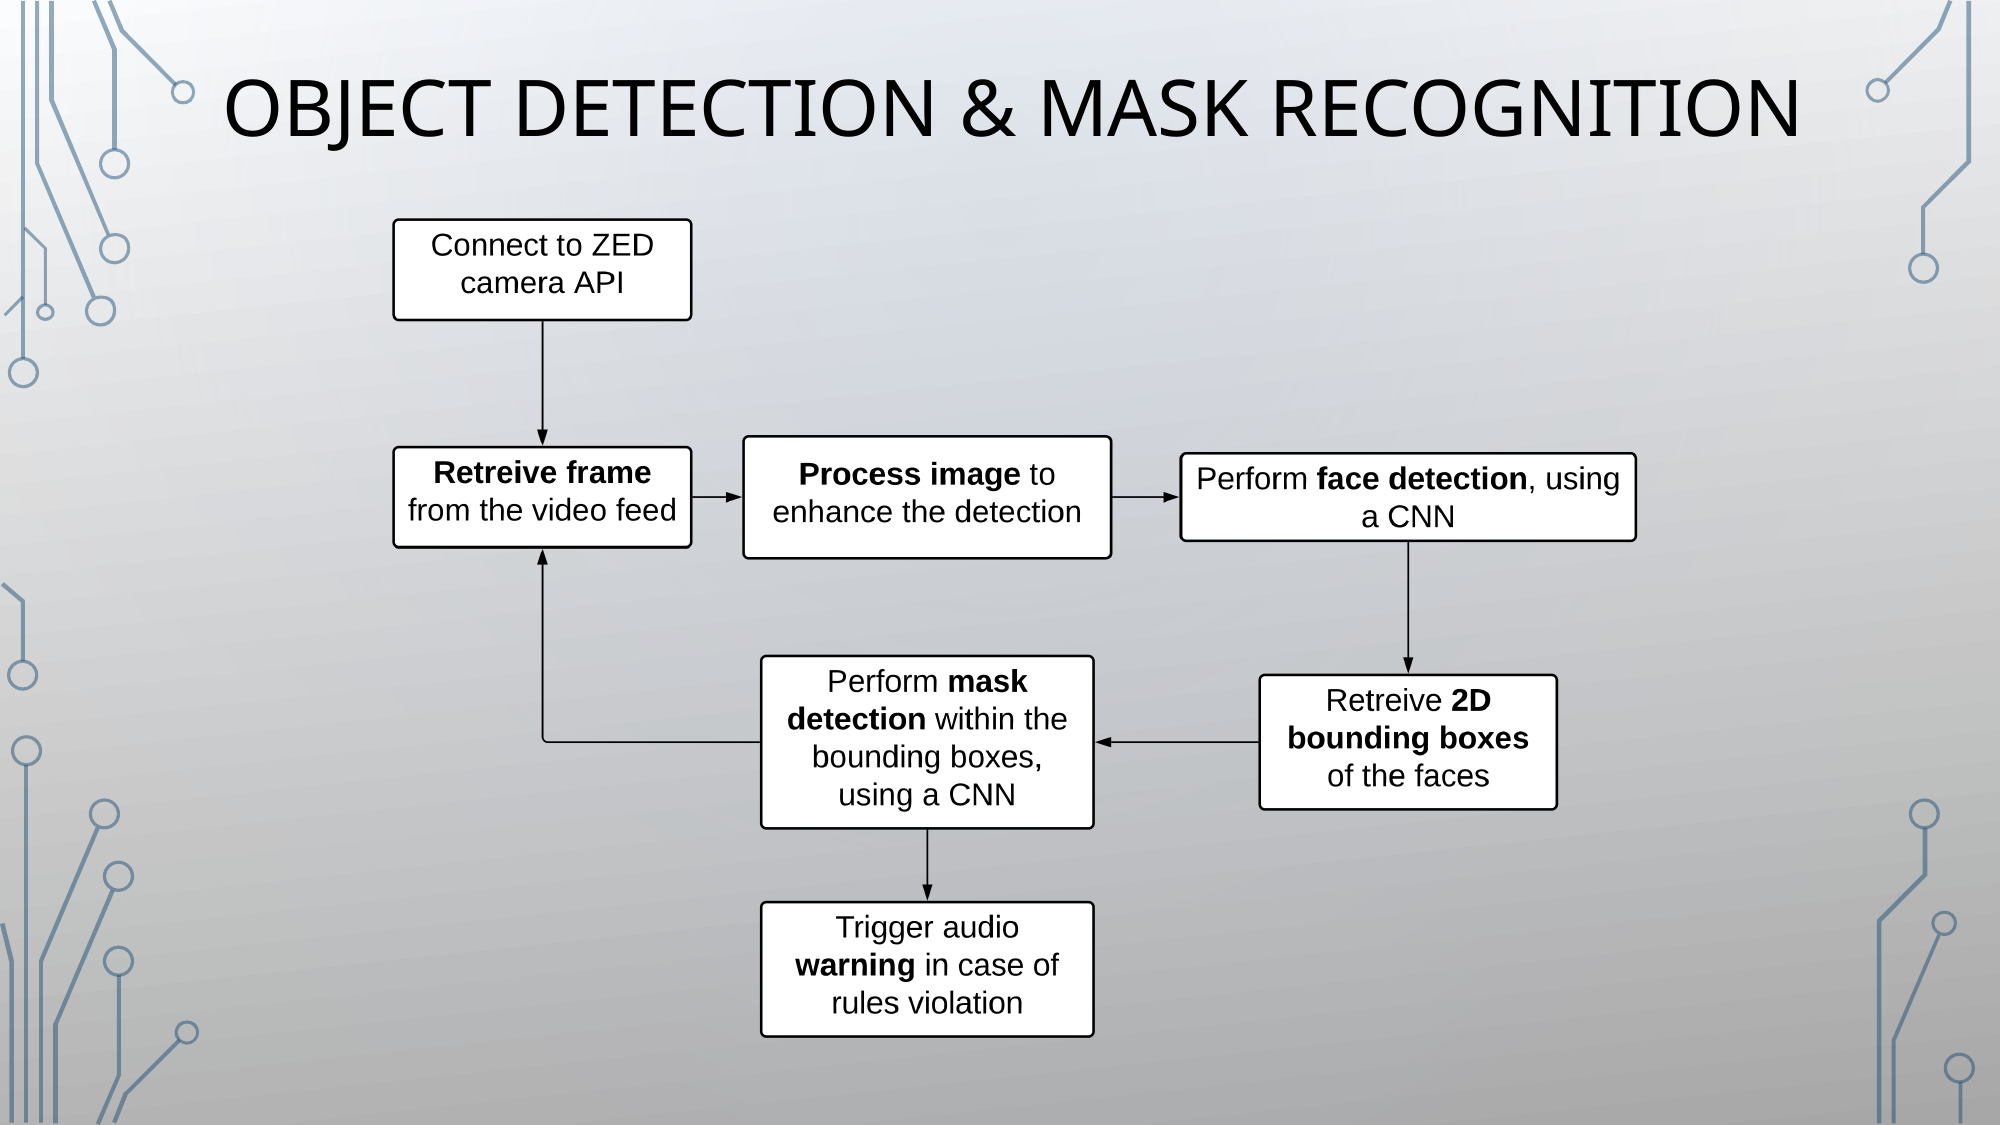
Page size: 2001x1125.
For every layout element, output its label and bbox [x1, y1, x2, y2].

text_box [0, 0, 201, 1125]
picture [201, 0, 2000, 1125]
text_box [1863, 0, 1976, 1124]
